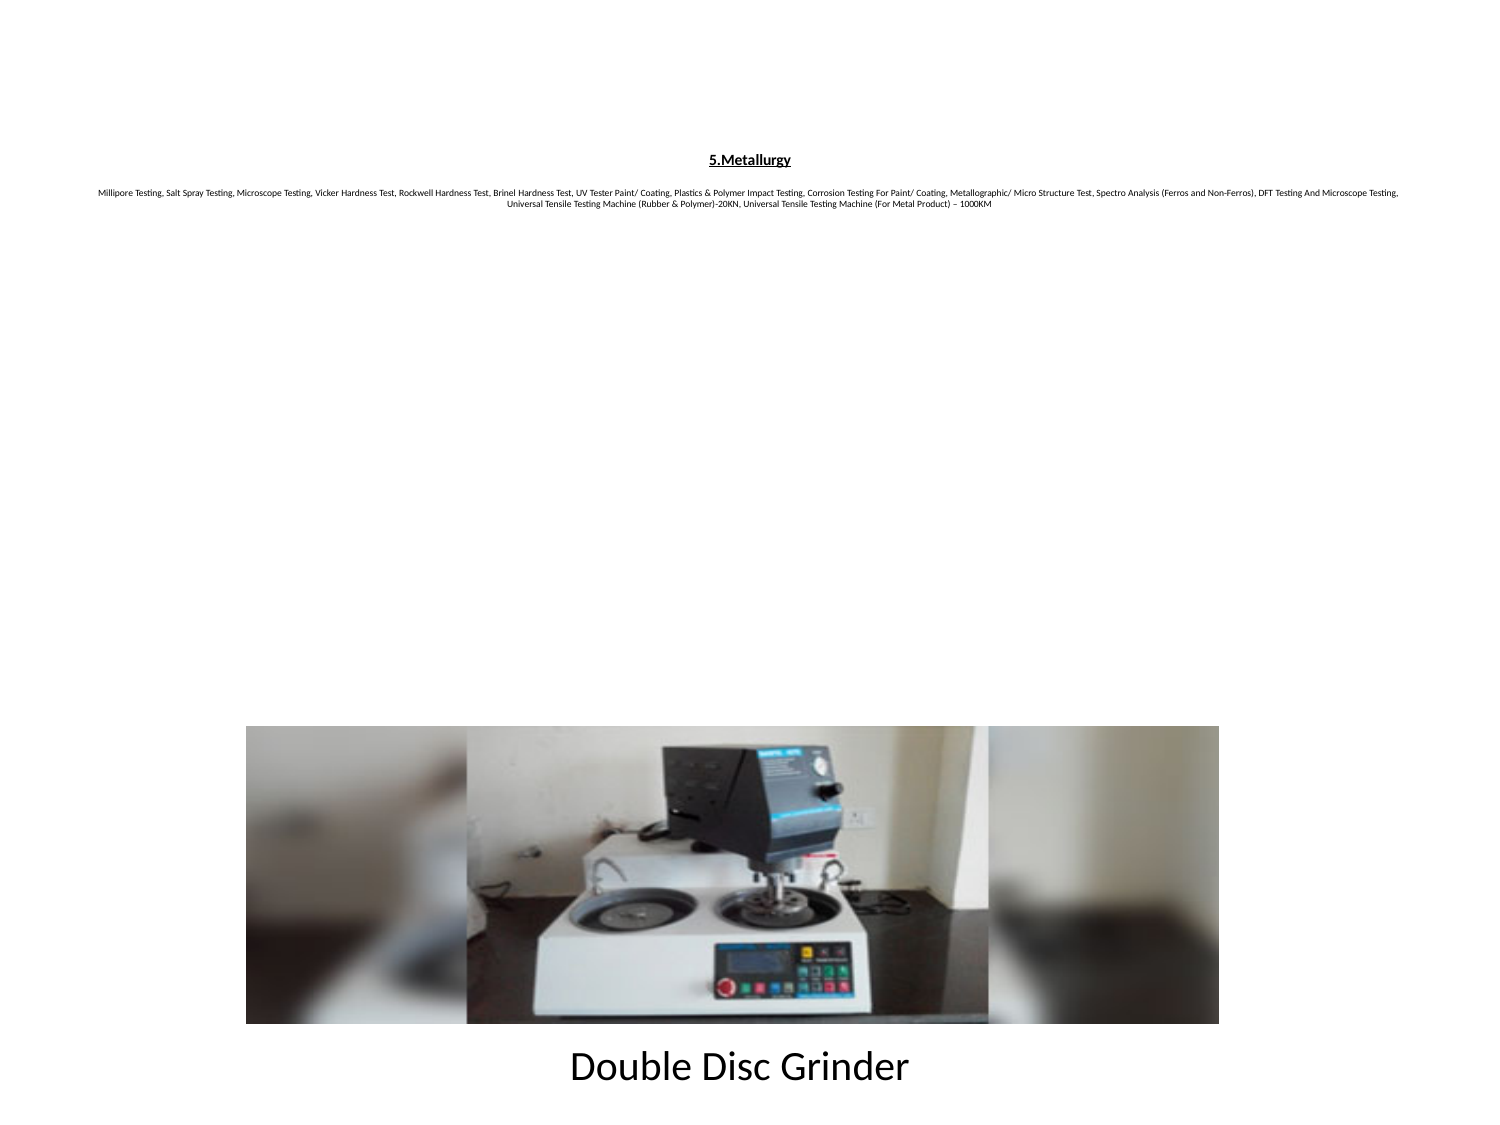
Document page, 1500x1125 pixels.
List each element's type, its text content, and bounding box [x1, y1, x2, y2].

title 5.Metallurgy Millipore Testing, Salt Spray Testing, Microscope Testing, Vicker Hardness Test, Rockwell Hardness Test, Brinel Hardness Test, UV Tester Paint/ Coating, Plastics & Polymer Impact Testing, Corrosion Testing For Paint/ Coating, Metallographic/ Micro Structure Test, Spectro Analysis (Ferros and Non-Ferros), DFT Testing And Microscope Testing, Universal Tensile Testing Machine (Rubber & Polymer)-20KN, Universal Tensile Testing Machine (For Metal Product) – 1000KM [75, 45, 1425, 233]
picture [245, 726, 1219, 1024]
text_box Double Disc Grinder [374, 1033, 1125, 1097]
